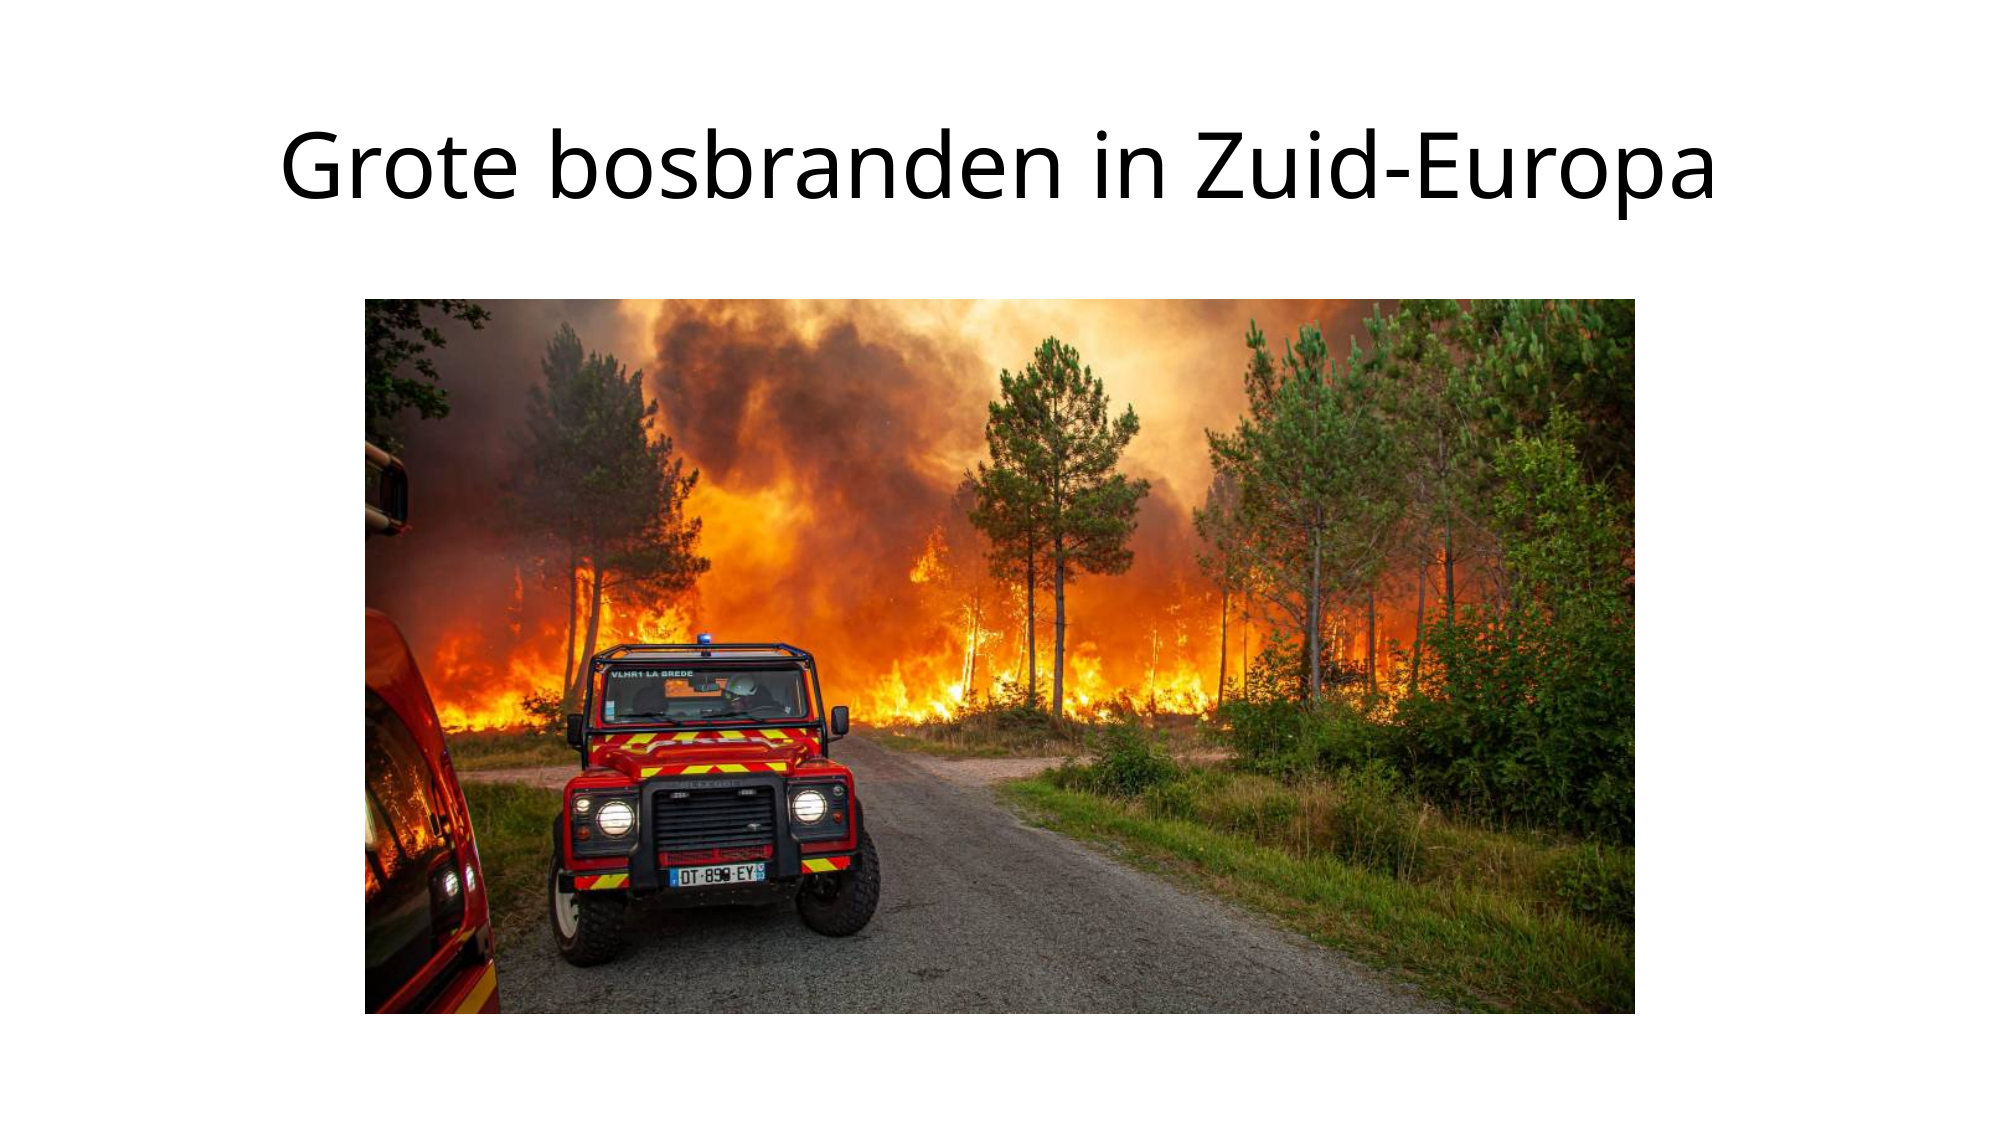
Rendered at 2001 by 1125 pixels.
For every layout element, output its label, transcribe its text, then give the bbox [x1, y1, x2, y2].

title Grote bosbranden in Zuid-Europa [137, 59, 1863, 278]
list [364, 298, 1635, 1014]
